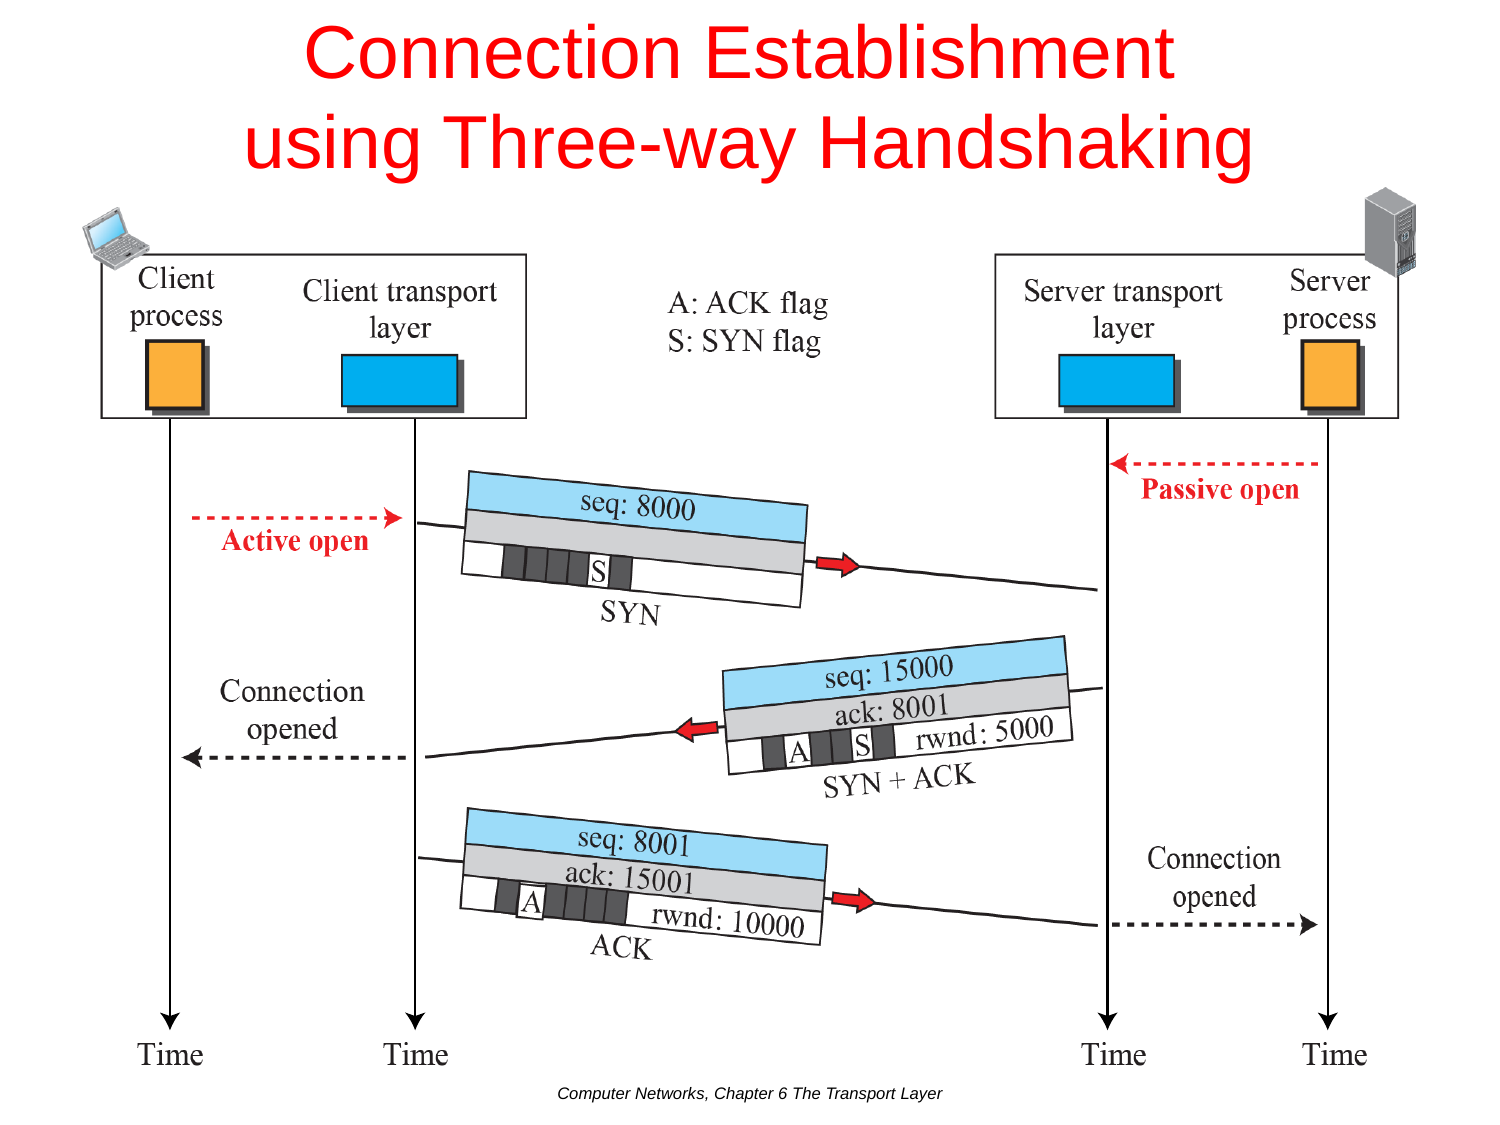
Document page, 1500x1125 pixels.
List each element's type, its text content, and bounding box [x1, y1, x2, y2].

footer Computer Networks, Chapter 6 The Transport Layer [0, 1074, 1500, 1125]
picture [181, 674, 406, 769]
picture [1112, 842, 1318, 936]
picture [418, 635, 1103, 971]
picture [667, 287, 829, 362]
title Connection Establishment using Three-way Handshaking [0, 0, 1500, 188]
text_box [82, 187, 1416, 1075]
